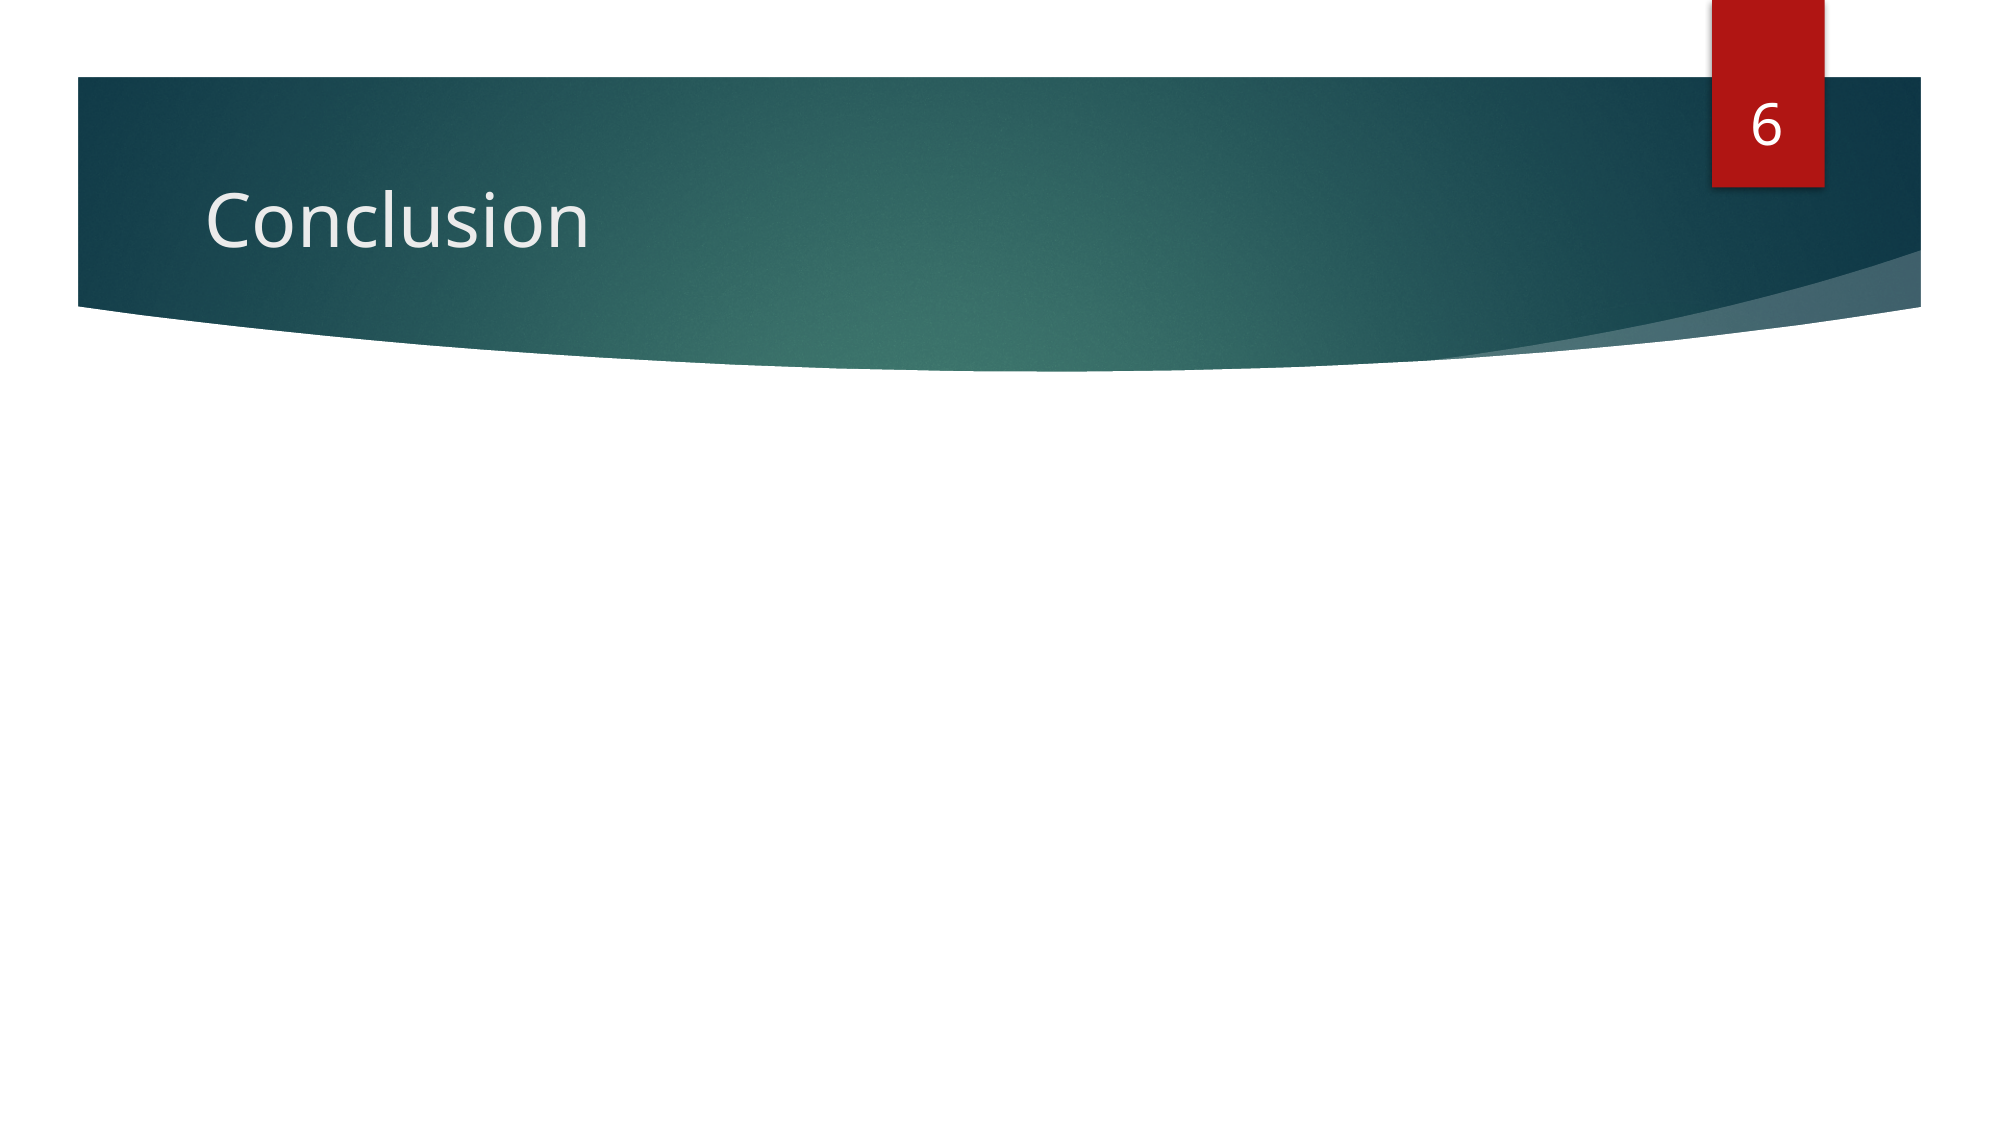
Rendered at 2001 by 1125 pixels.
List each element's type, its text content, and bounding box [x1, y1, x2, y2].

title Conclusion [189, 159, 1638, 276]
slide_number 6 [1698, 48, 1836, 175]
